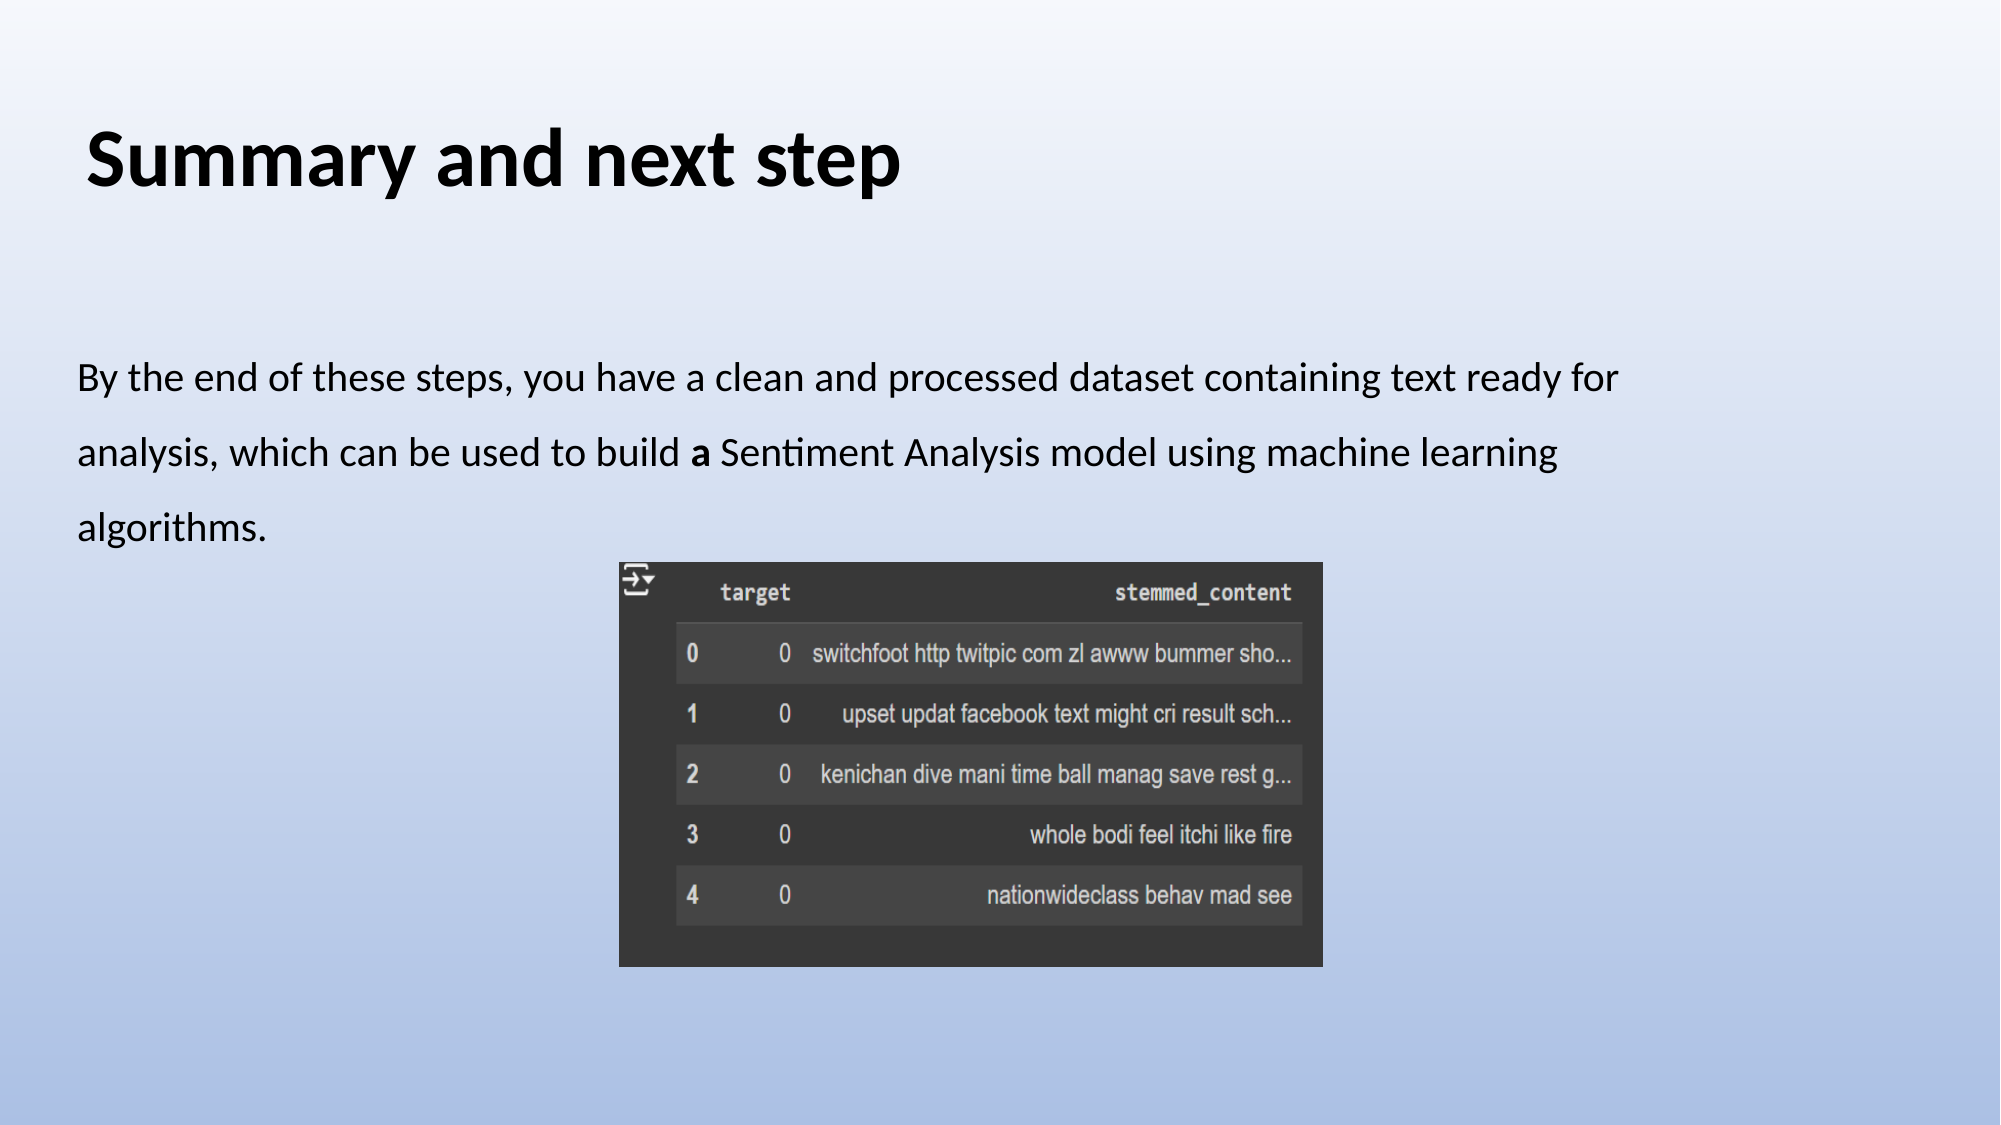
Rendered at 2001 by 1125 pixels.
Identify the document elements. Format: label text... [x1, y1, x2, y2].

text_box By the end of these steps, you have a clean and processed dataset containing text ready for analysis, which can be used to build a Sentiment Analysis model using machine learning algorithms. [62, 316, 1687, 557]
text_box Summary and next step [72, 95, 1167, 211]
picture [619, 562, 1323, 967]
